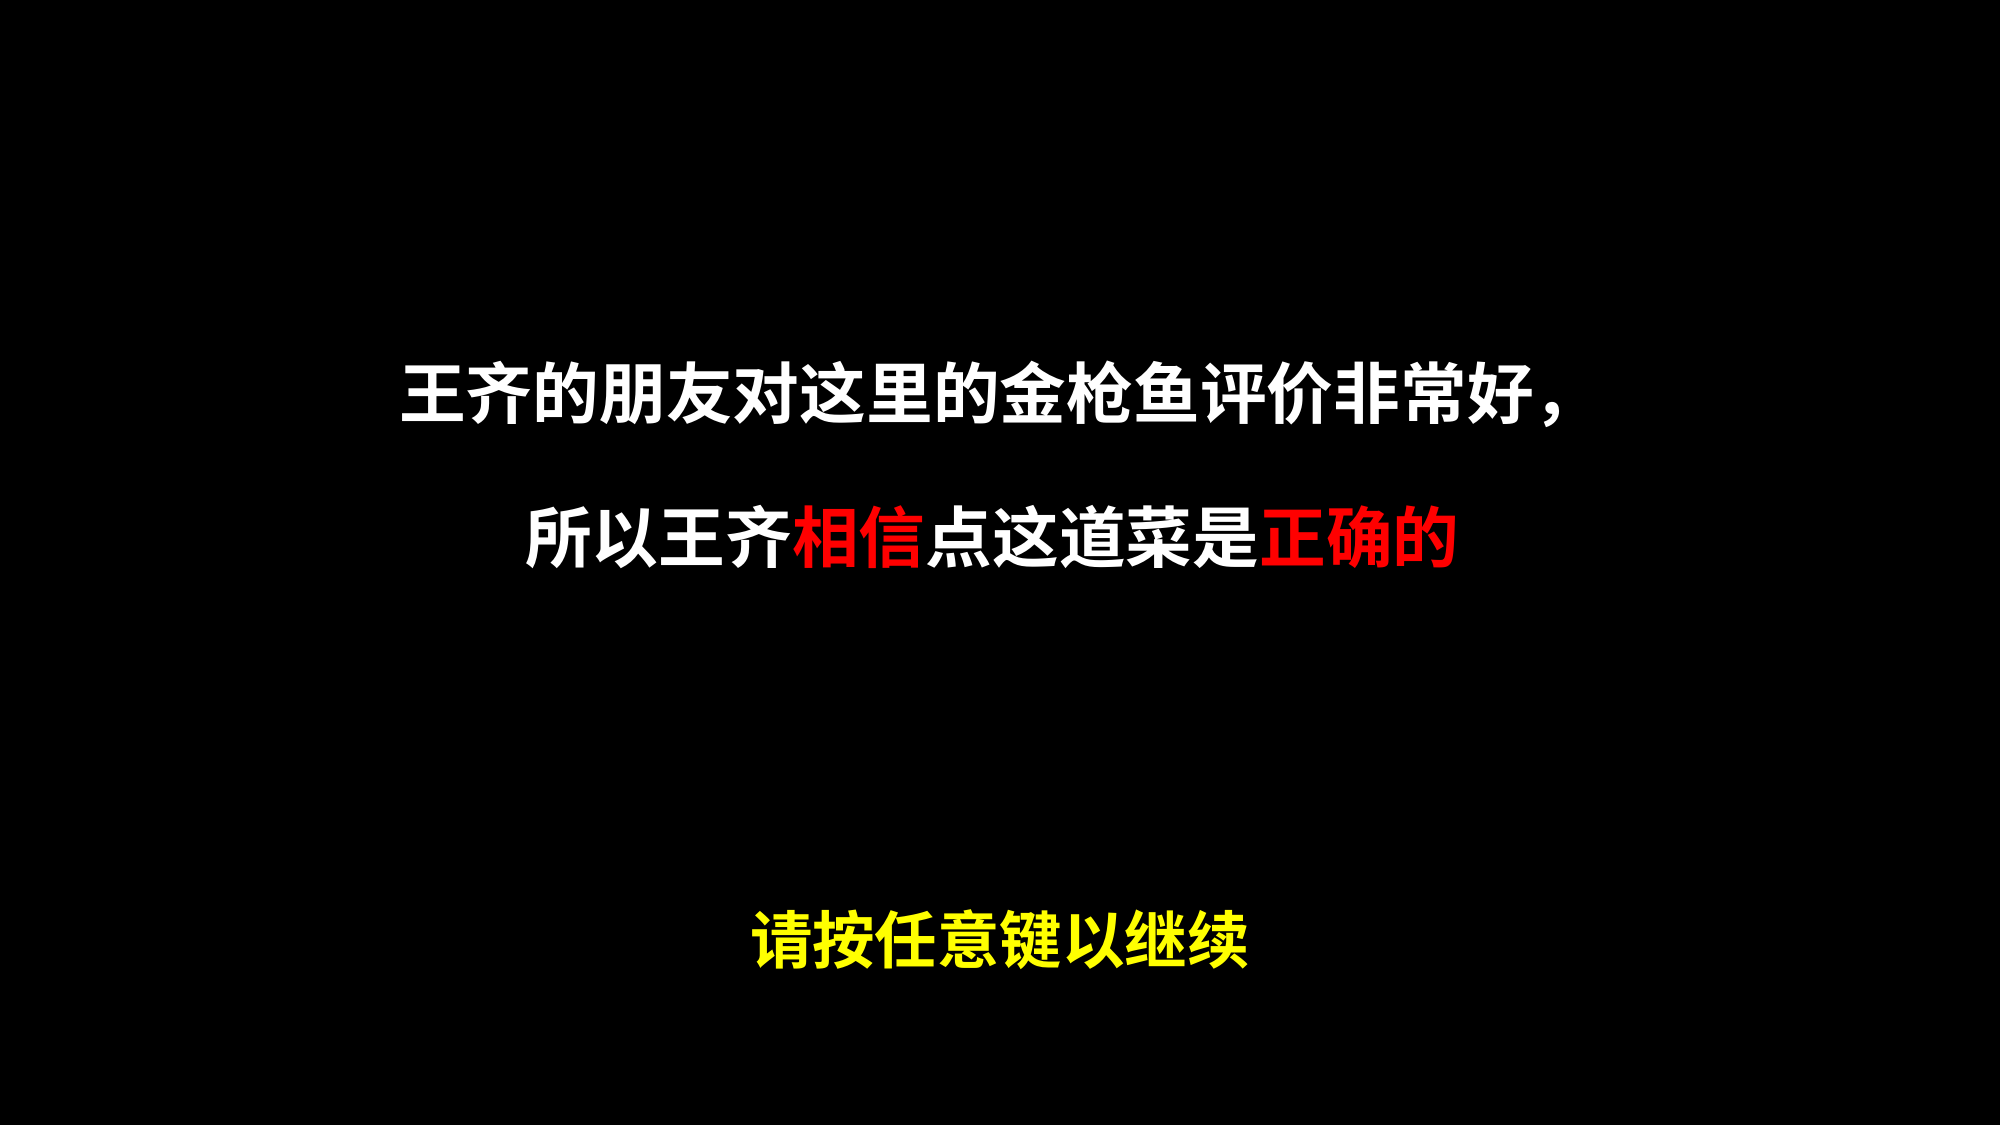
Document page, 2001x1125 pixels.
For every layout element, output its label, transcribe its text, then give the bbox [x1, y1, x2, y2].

text_box 请按任意键以继续 [500, 893, 1500, 984]
title 王齐的朋友对这里的金枪鱼评价非常好， 所以王齐相信点这道菜是正确的 [249, 192, 1750, 585]
